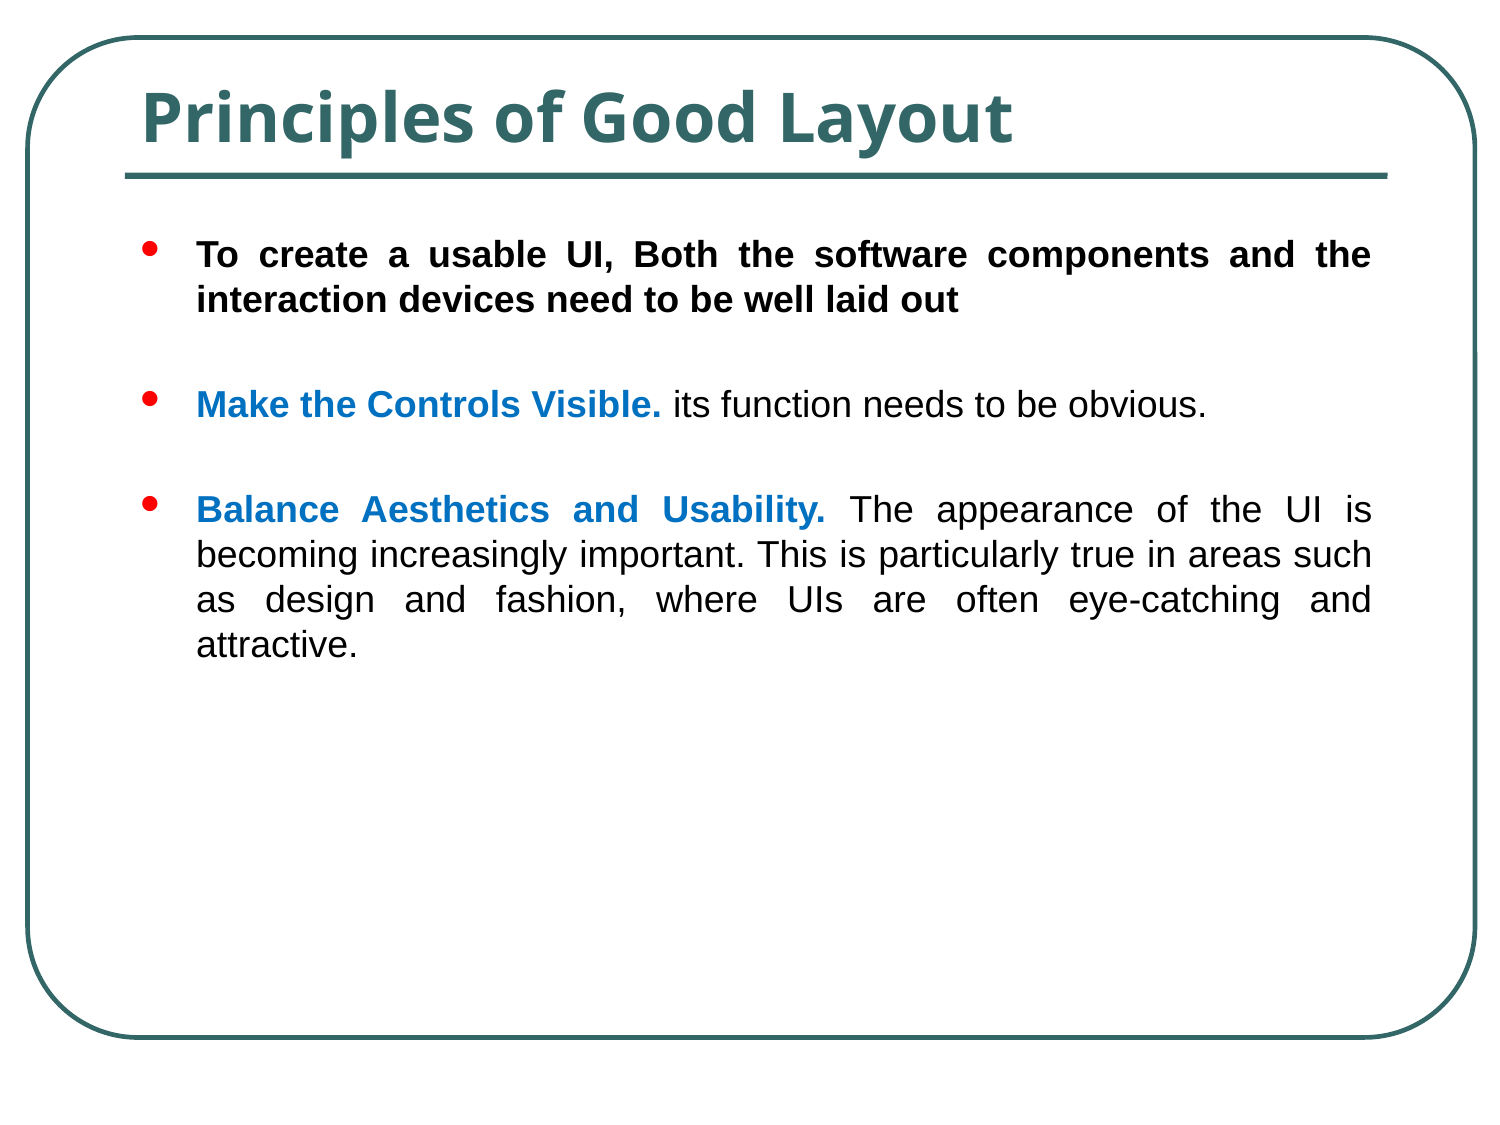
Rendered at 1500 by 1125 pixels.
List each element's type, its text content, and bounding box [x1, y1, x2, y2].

title Principles of Good Layout [124, 0, 1388, 165]
list To create a usable UI, Both the software components and the interaction devices need to be well laid out Make the Controls Visible. its function needs to be obvious. Balance Aesthetics and Usability. The appearance of the UI is becoming increasingly important. This is particularly true in areas such as design and fashion, where UIs are often eye-catching and attractive. [124, 222, 1388, 1032]
